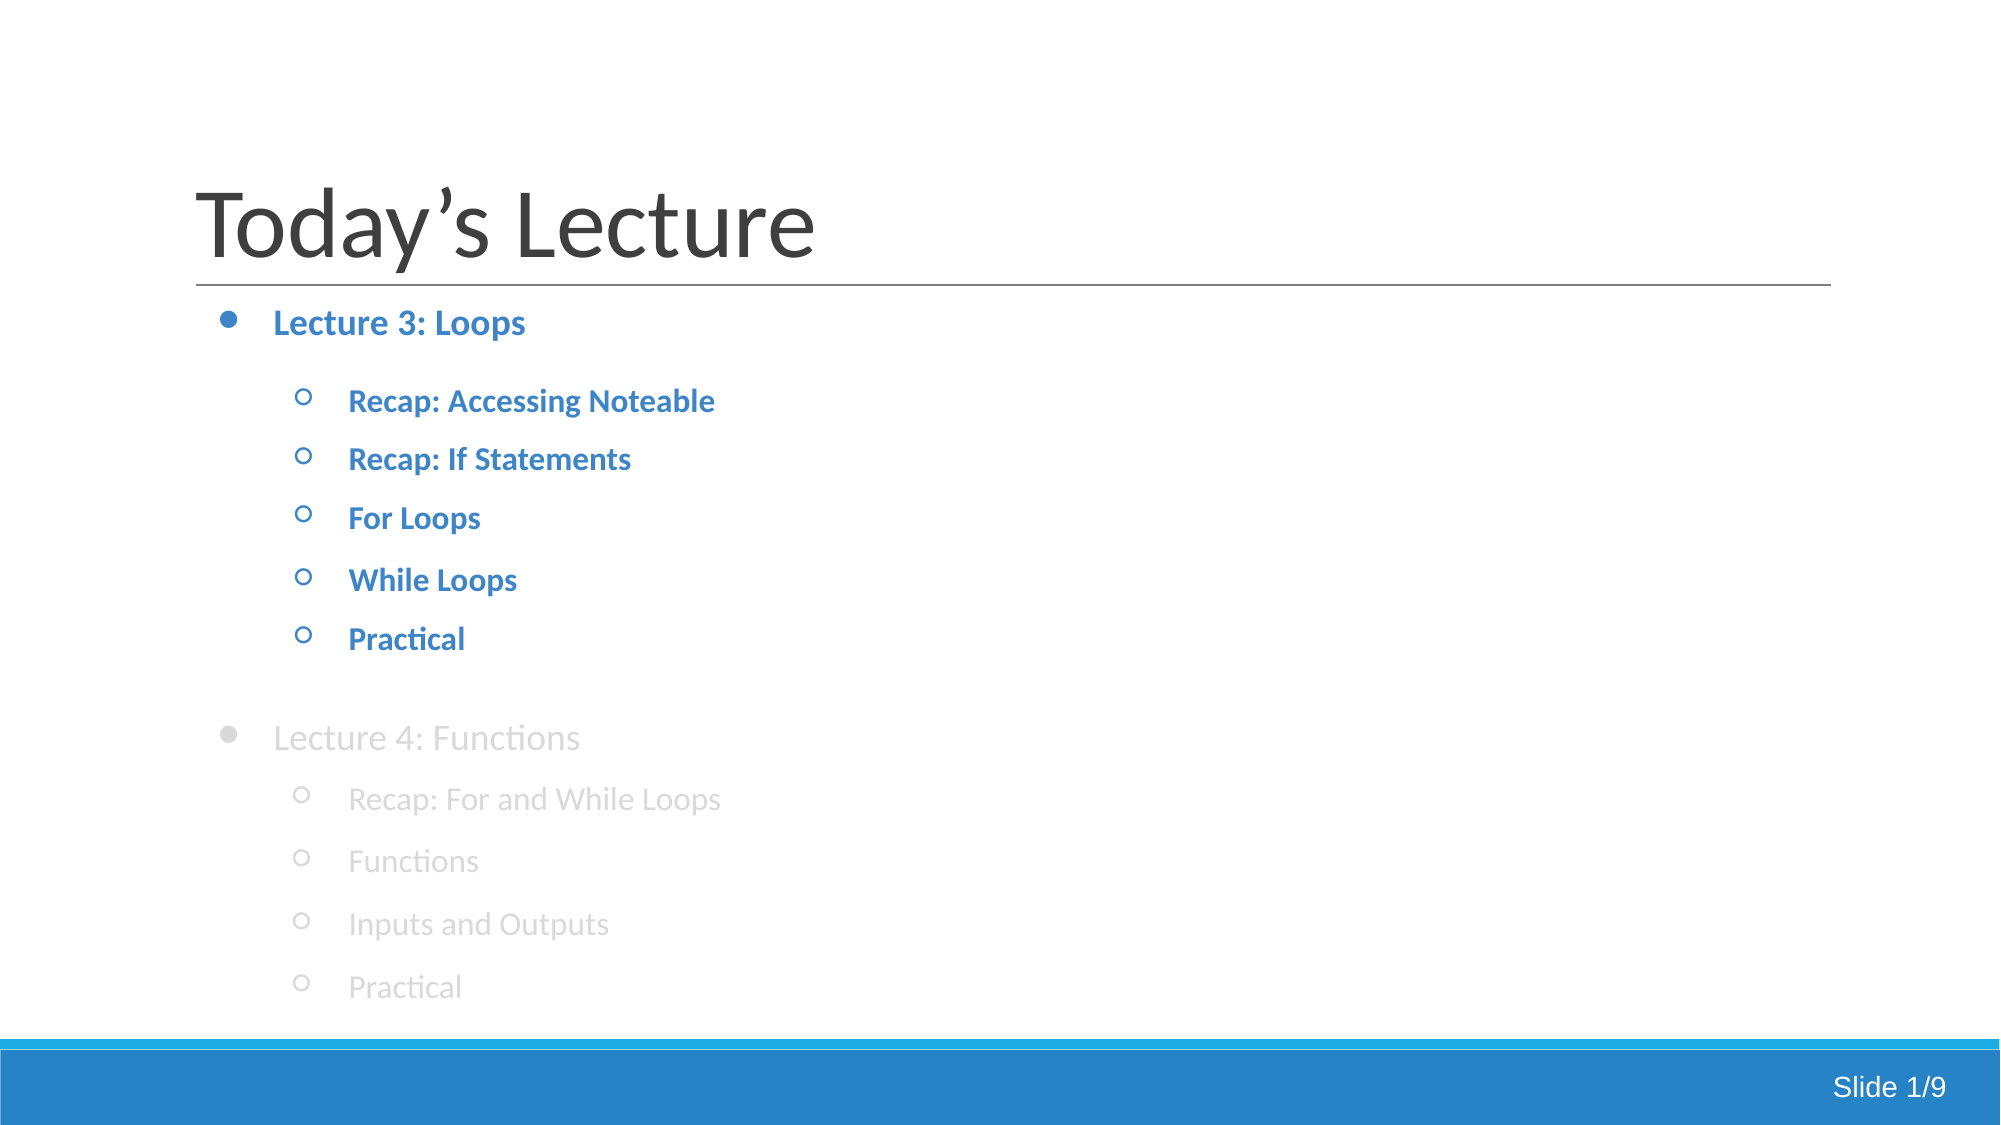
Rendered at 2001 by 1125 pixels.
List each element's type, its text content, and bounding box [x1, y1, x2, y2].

text_box Lecture 3: Loops Recap: Accessing Noteable Recap: If Statements For Loops While Loops Practical Lecture 4: Functions Recap: For and While Loops Functions Inputs and Outputs Practical [198, 295, 1830, 856]
title Today’s Lecture [180, 47, 1830, 285]
text_box Slide 1/9 [1817, 1053, 2000, 1125]
